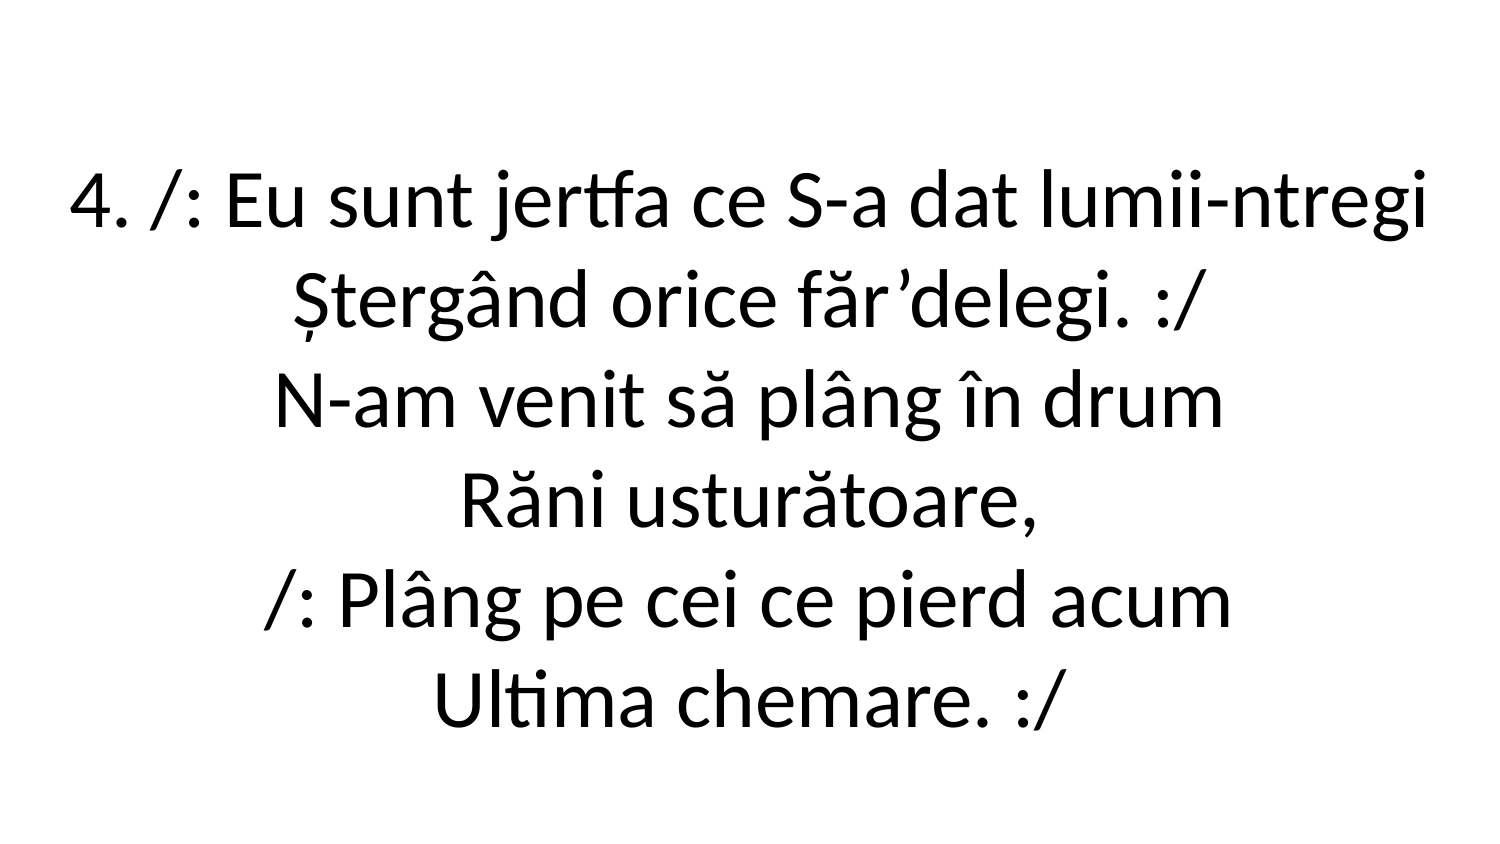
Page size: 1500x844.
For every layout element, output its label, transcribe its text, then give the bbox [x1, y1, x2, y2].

text_box 4. /: Eu sunt jertfa ce S-a dat lumii-ntregi Ștergând orice făr’delegi. :/ N-am venit să plâng în drum Răni usturătoare, /: Plâng pe cei ce pierd acum Ultima chemare. :/ [54, 92, 1446, 752]
